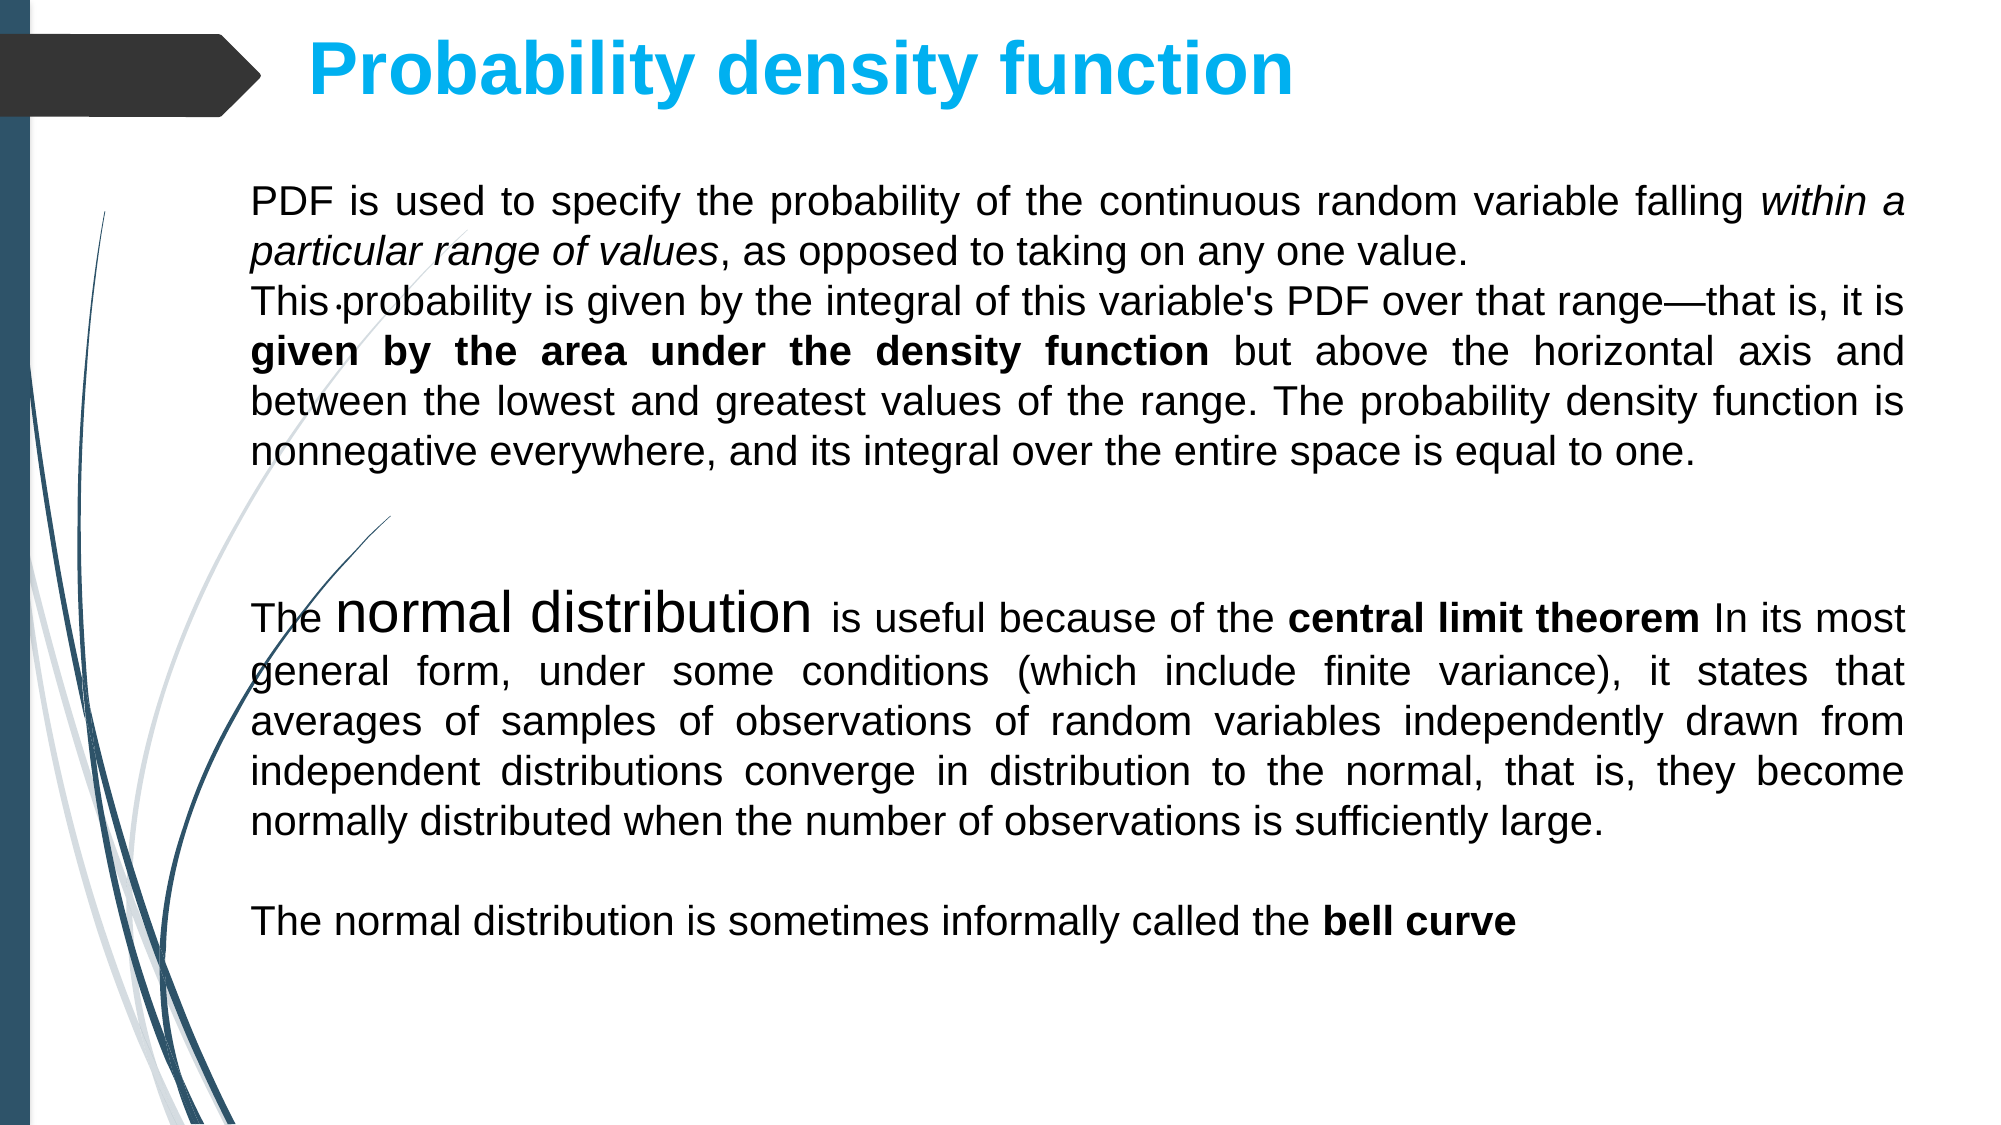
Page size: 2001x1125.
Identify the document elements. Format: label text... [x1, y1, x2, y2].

text_box Probability density function [294, 11, 1736, 130]
text_box PDF is used to specify the probability of the continuous random variable falling within a particular range of values, as opposed to taking on any one value. This probability is given by the integral of this variable's PDF over that range—that is, it is given by the area under the density function but above the horizontal axis and between the lowest and greatest values of the range. The probability density function is nonnegative everywhere, and its integral over the entire space is equal to one. The normal distribution is useful because of the central limit theorem In its most general form, under some conditions (which include finite variance), it states that averages of samples of observations of random variables independently drawn from independent distributions converge in distribution to the normal, that is, they become normally distributed when the number of observations is sufficiently large. The normal distribution is sometimes informally called the bell curve [235, 166, 1921, 1037]
text_box . [319, 129, 1975, 619]
